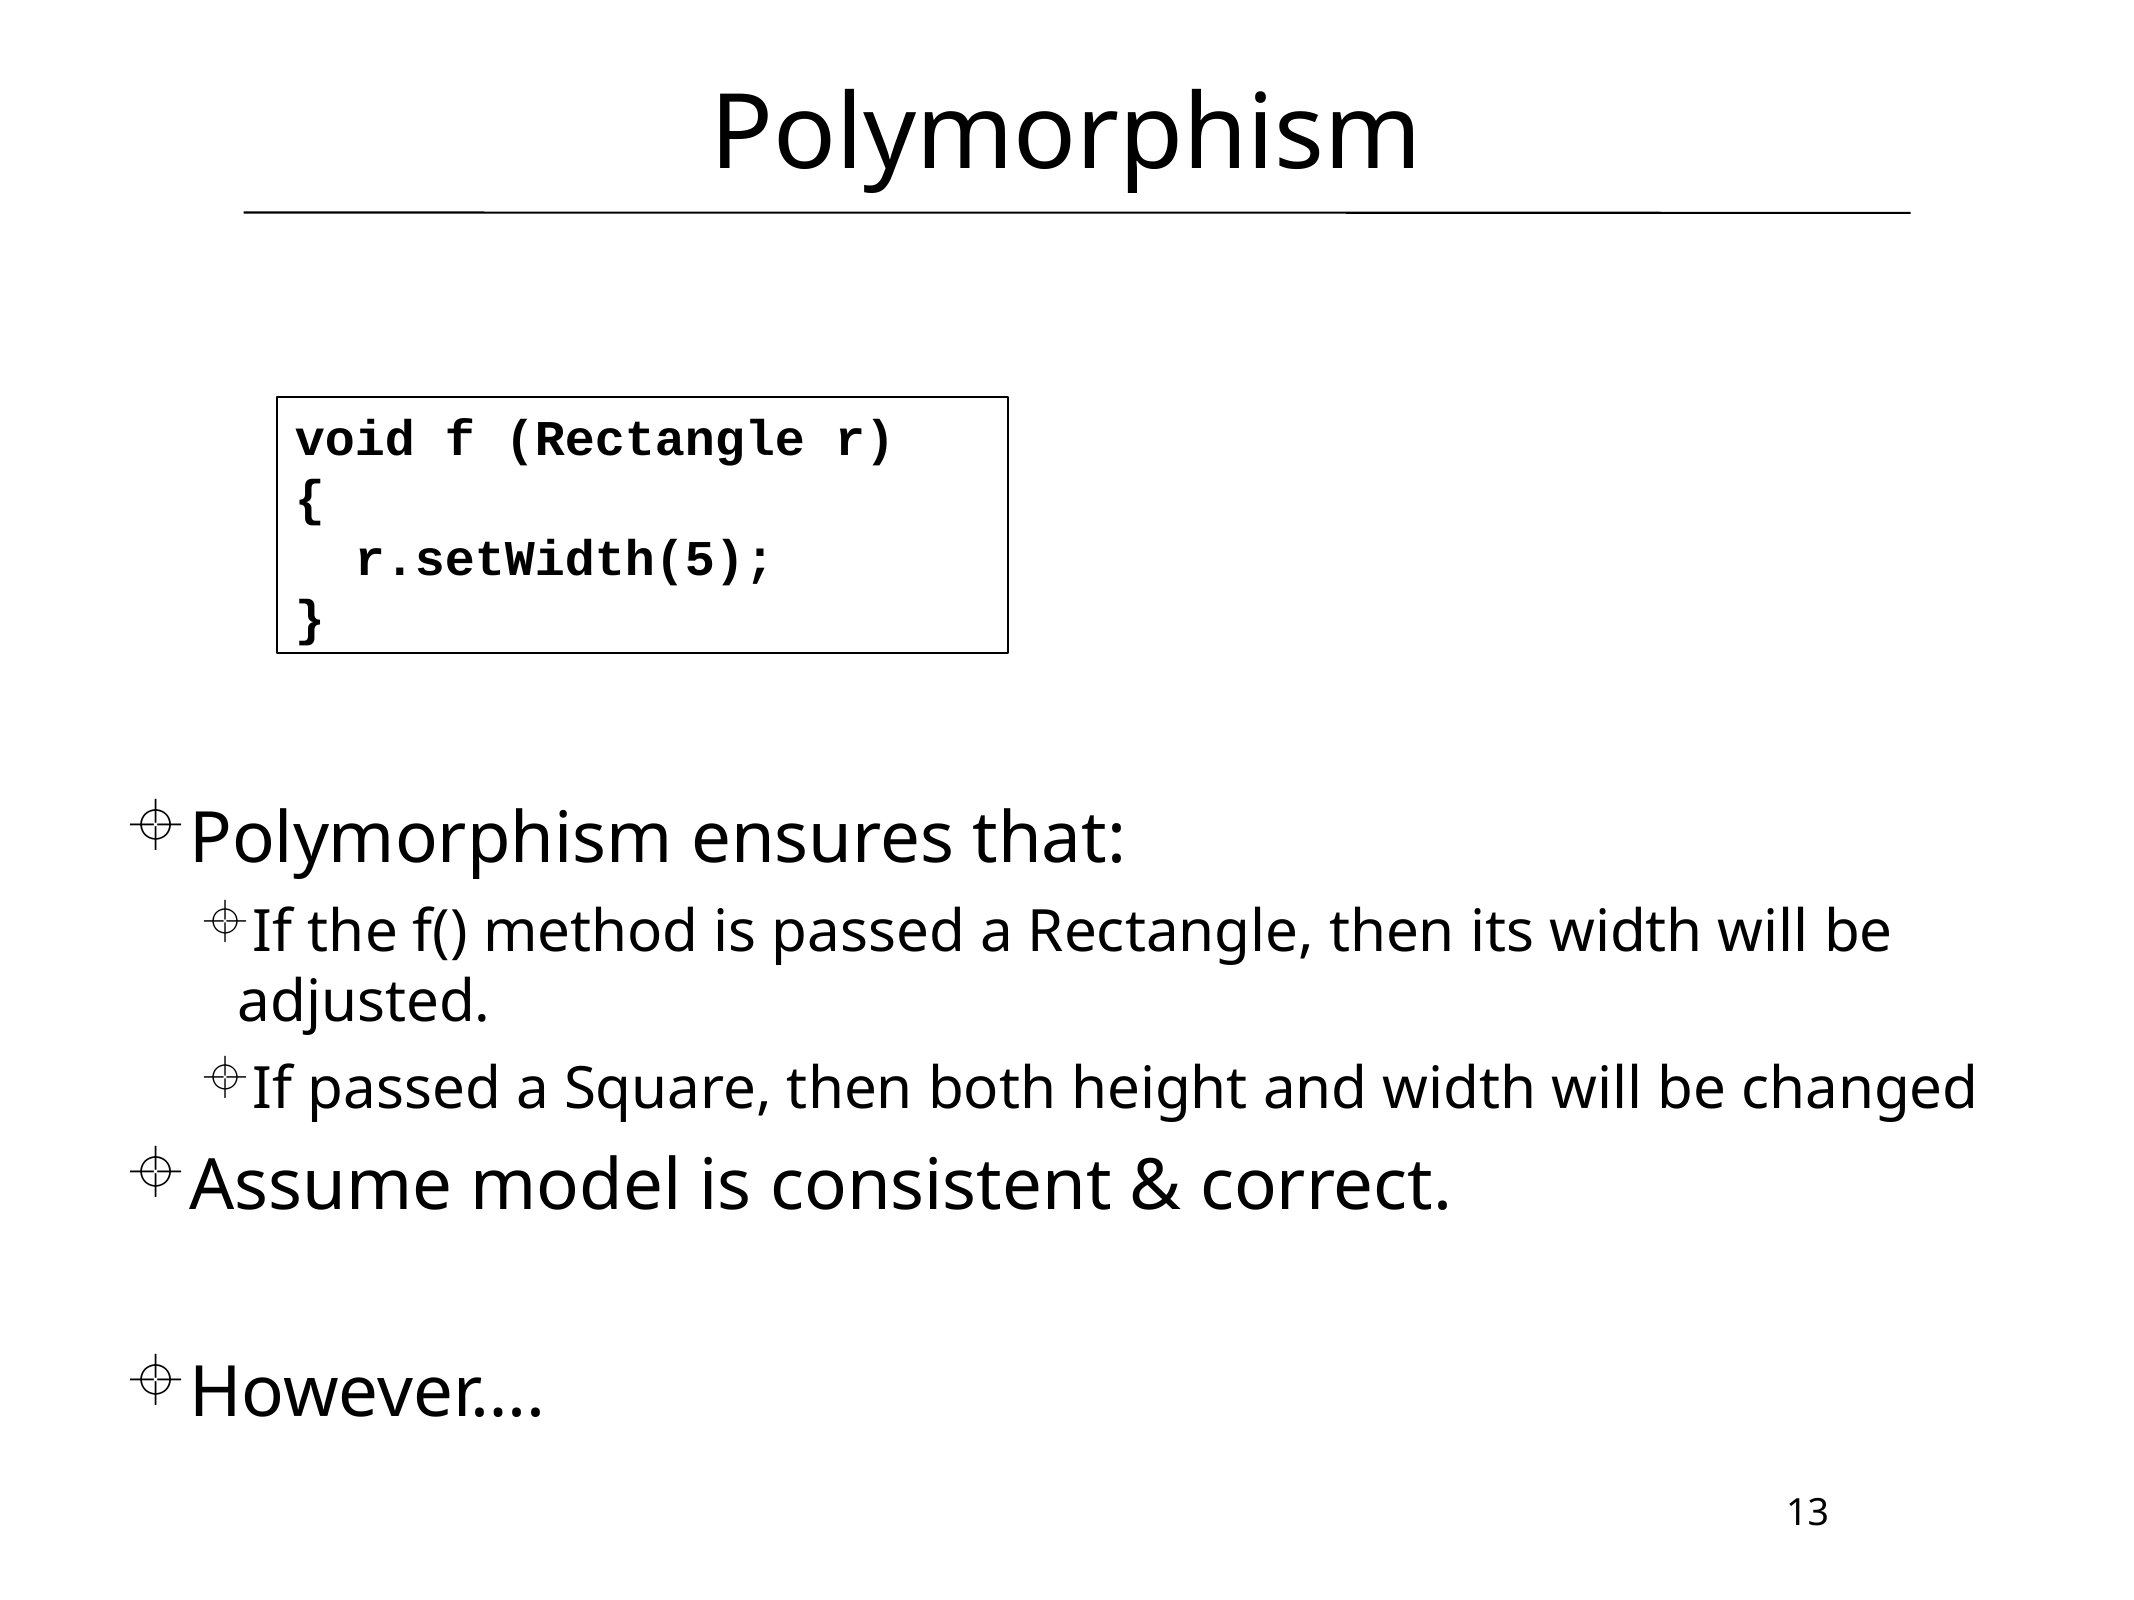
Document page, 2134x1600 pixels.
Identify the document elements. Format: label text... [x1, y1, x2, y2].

text_box void f (Rectangle r) { r.setWidth(5); } [277, 396, 1008, 654]
title Polymorphism [105, 0, 2028, 255]
list Polymorphism ensures that: If the f() method is passed a Rectangle, then its width will be adjusted. If passed a Square, then both height and width will be changed Assume model is consistent & correct. However…. [108, 782, 2025, 1600]
